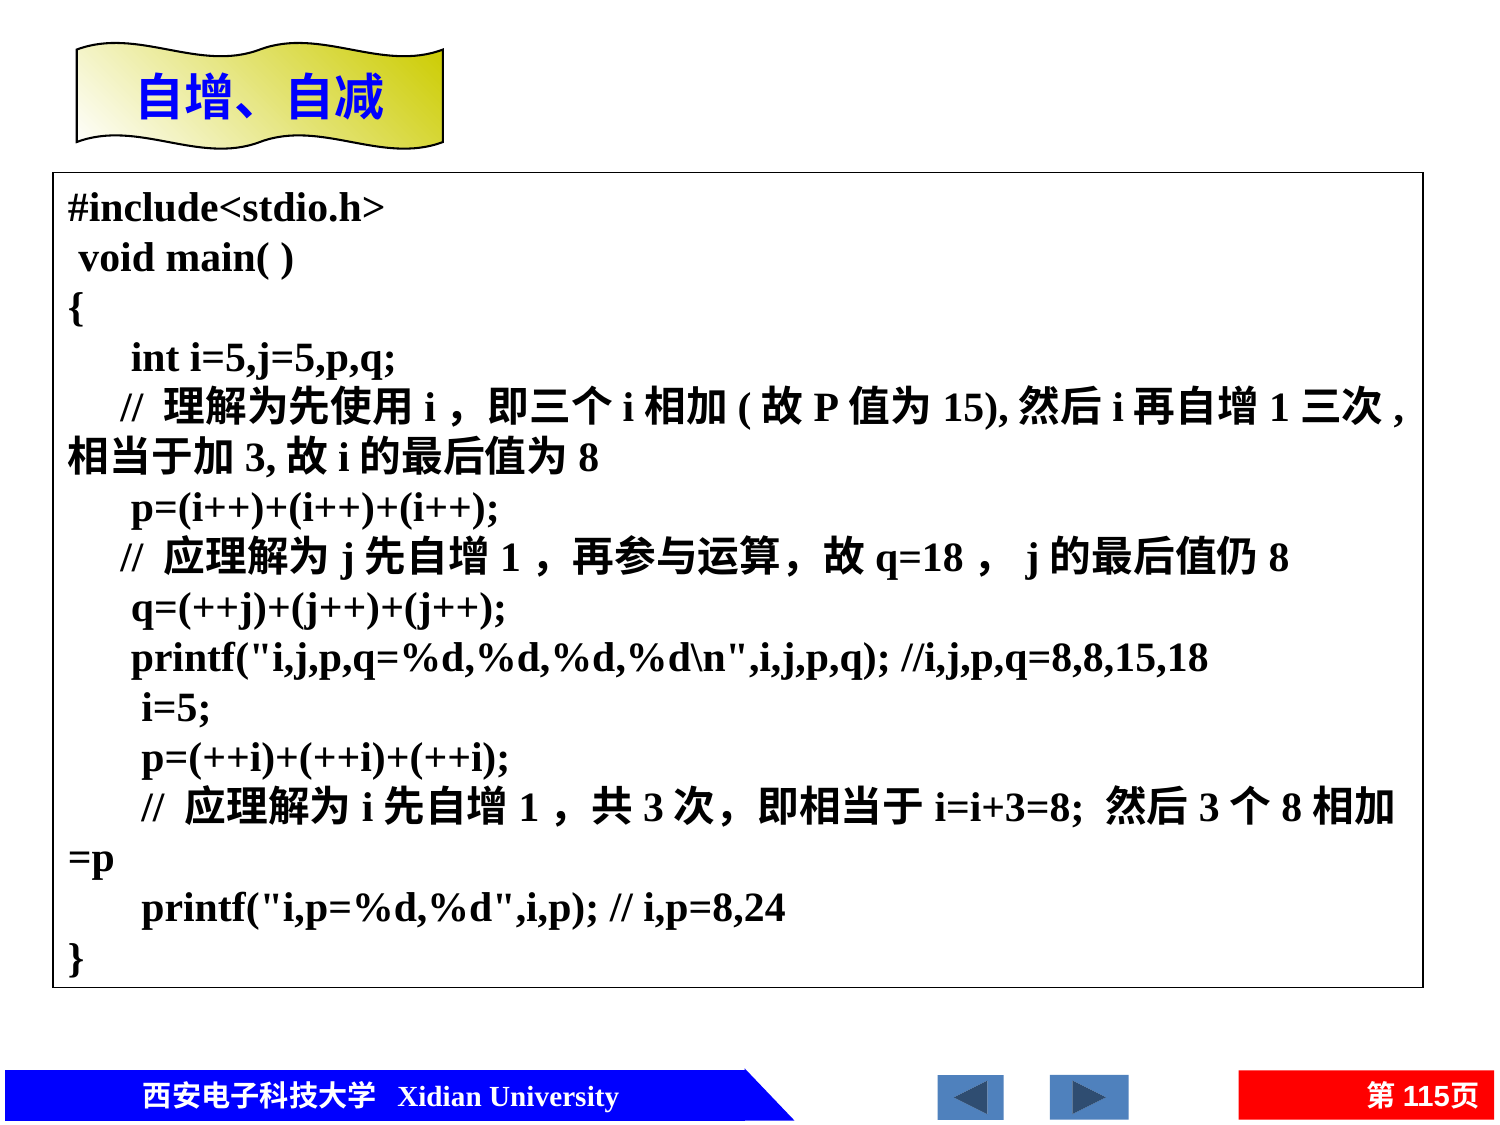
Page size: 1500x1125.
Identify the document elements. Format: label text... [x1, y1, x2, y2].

text_box #include<stdio.h> void main( ) { int i=5,j=5,p,q; // 理解为先使用i，即三个i相加(故P值为15),然后i再自增1三次,相当于加3,故i的最后值为8 p=(i++)+(i++)+(i++); // 应理解为j先自增1，再参与运算，故q=18，j的最后值仍8 q=(++j)+(j++)+(j++); printf("i,j,p,q=%d,%d,%d,%d\n",i,j,p,q); //i,j,p,q=8,8,15,18 i=5; p=(++i)+(++i)+(++i); // 应理解为i先自增1，共3次，即相当于i=i+3=8; 然后3个8相加=p printf("i,p=%d,%d",i,p); // i,p=8,24 } [53, 172, 1424, 988]
text_box 自增、自减 [76, 42, 443, 149]
